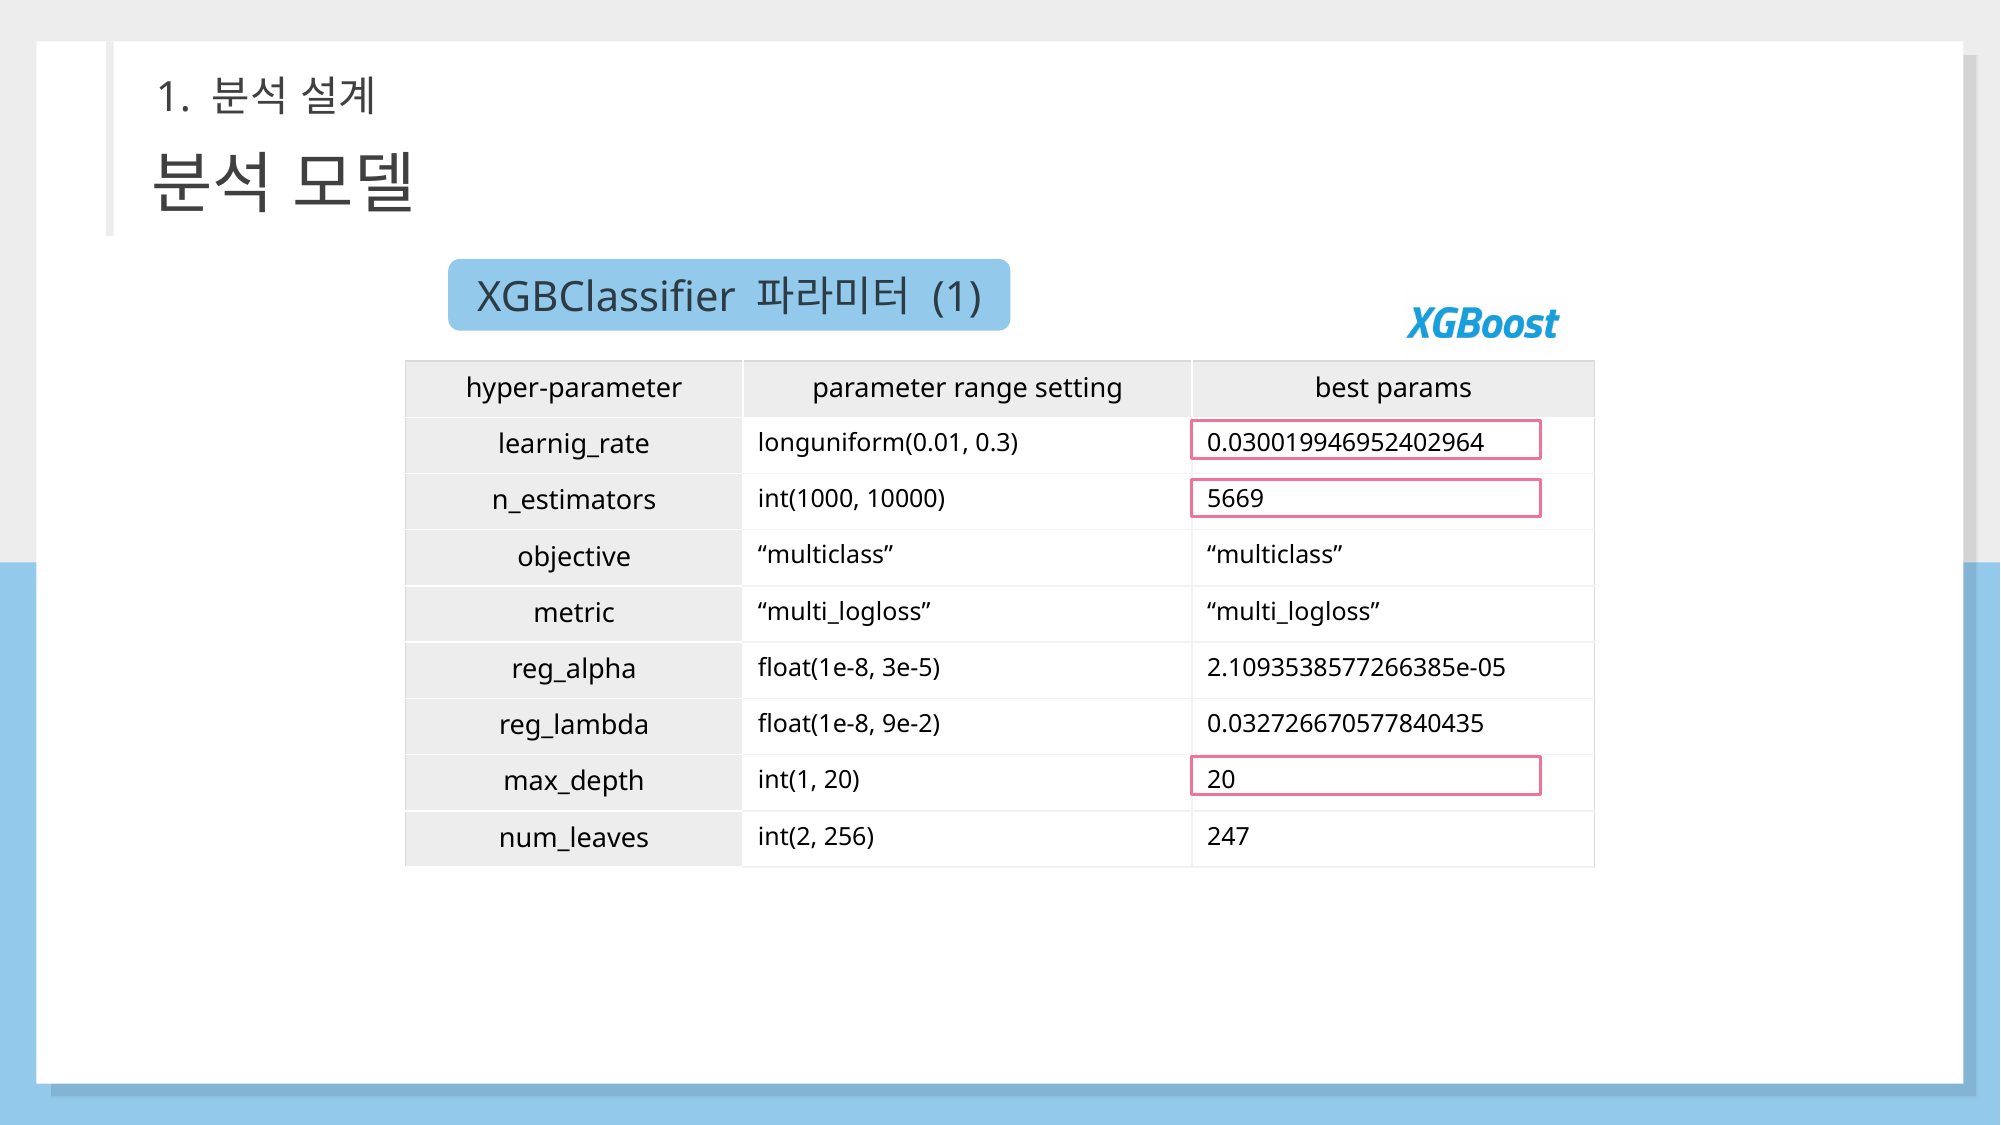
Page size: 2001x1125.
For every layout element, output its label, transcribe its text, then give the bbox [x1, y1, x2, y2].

text_box XGBClassifier 파라미터 (1) [448, 258, 1011, 331]
table_cell metric [406, 587, 742, 641]
text_box [1191, 479, 1541, 517]
text_box [1191, 420, 1541, 459]
text_box [1191, 756, 1541, 795]
table_cell 20 [1193, 755, 1594, 810]
text_box 분석 모델 [136, 133, 596, 229]
table_cell “multiclass” [1193, 530, 1594, 585]
table_header best params [1193, 362, 1594, 417]
table_cell int(1000, 10000) [744, 474, 1191, 529]
table_cell longuniform(0.01, 0.3) [744, 418, 1191, 473]
table_cell 0.032726670577840435 [1193, 699, 1594, 754]
table_cell n_estimators [406, 474, 742, 529]
table_cell 247 [1193, 812, 1594, 866]
text_box 1. 분석 설계 [141, 62, 522, 128]
table_cell 2.1093538577266385e-05 [1193, 643, 1594, 698]
table_cell int(2, 256) [744, 812, 1191, 866]
table_cell learnig_rate [406, 418, 742, 473]
table_cell “multiclass” [744, 530, 1191, 585]
table_header parameter range setting [744, 362, 1191, 417]
table_cell int(1, 20) [744, 755, 1191, 810]
table_cell float(1e-8, 9e-2) [744, 699, 1191, 754]
table_cell 0.030019946952402964 [1193, 418, 1594, 473]
table_cell objective [406, 530, 742, 585]
table_header hyper-parameter [406, 362, 742, 417]
table_cell 5669 [1193, 474, 1594, 529]
table_cell max_depth [406, 755, 742, 810]
table_cell float(1e-8, 3e-5) [744, 643, 1191, 698]
table_cell reg_lambda [406, 699, 742, 754]
picture [1403, 290, 1568, 357]
table_cell “multi_logloss” [744, 587, 1191, 641]
table_cell “multi_logloss” [1193, 587, 1594, 641]
table_cell reg_alpha [406, 643, 742, 698]
table_cell num_leaves [406, 812, 742, 866]
